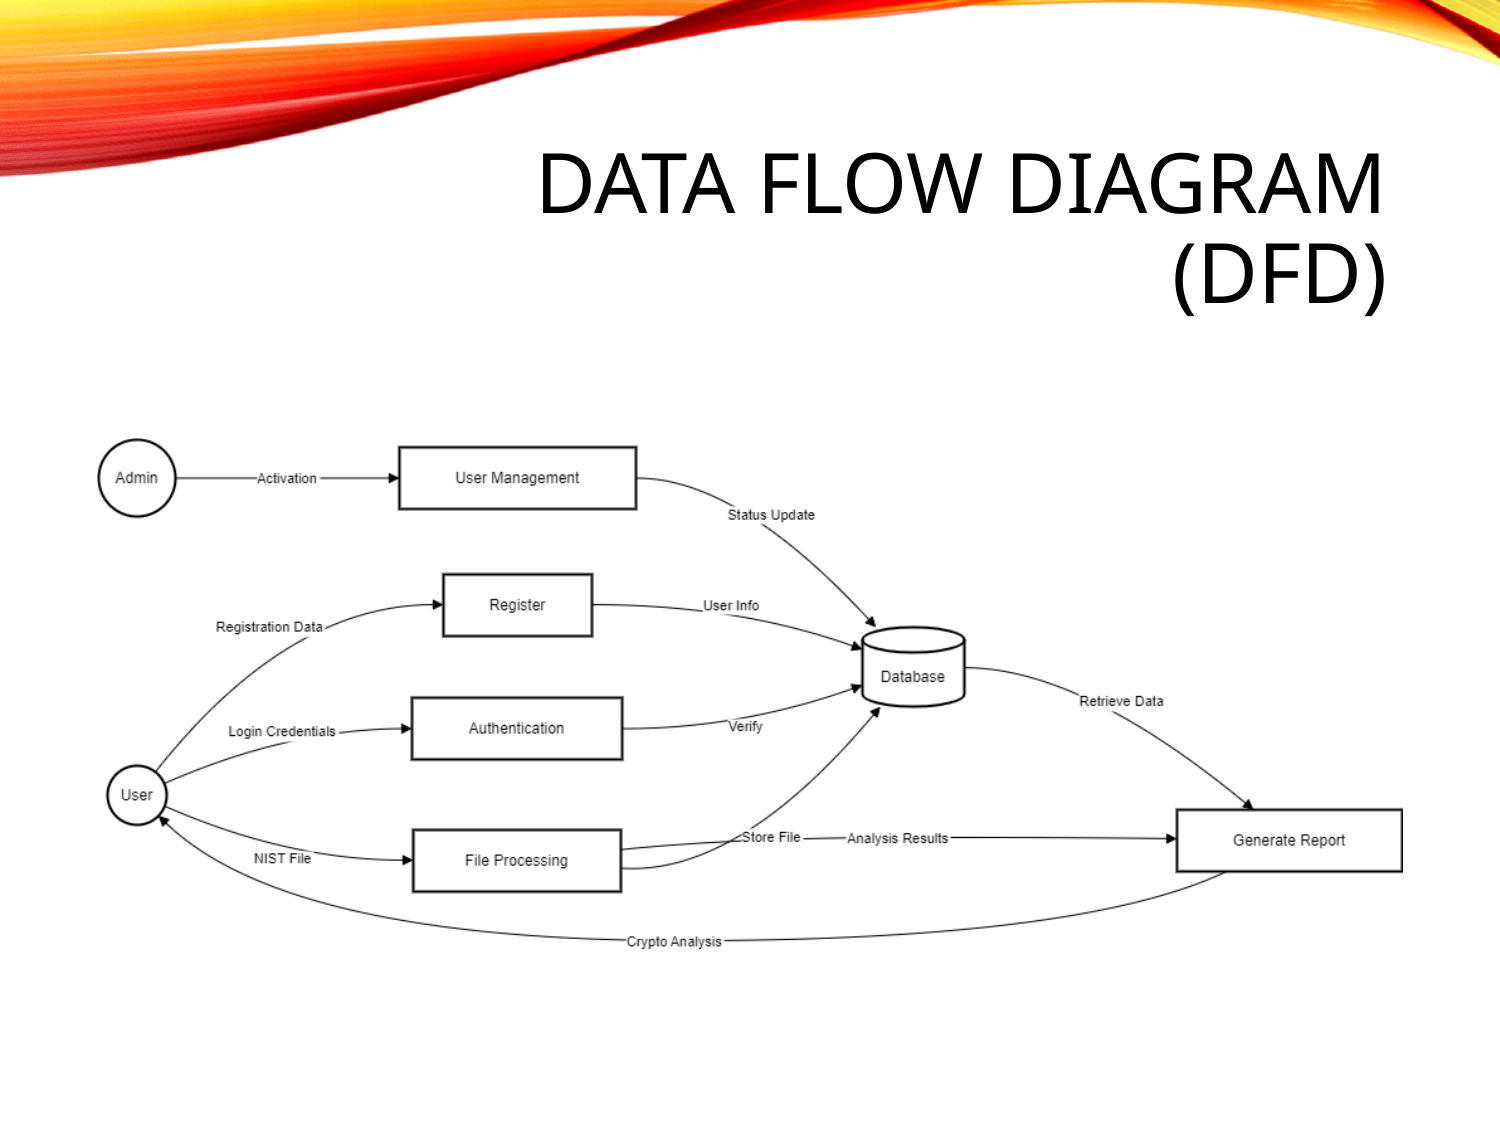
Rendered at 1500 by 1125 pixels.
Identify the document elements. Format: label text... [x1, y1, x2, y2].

title Data Flow Diagram (DFD) [356, 125, 1403, 338]
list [97, 438, 1403, 950]
picture [0, 0, 1500, 178]
